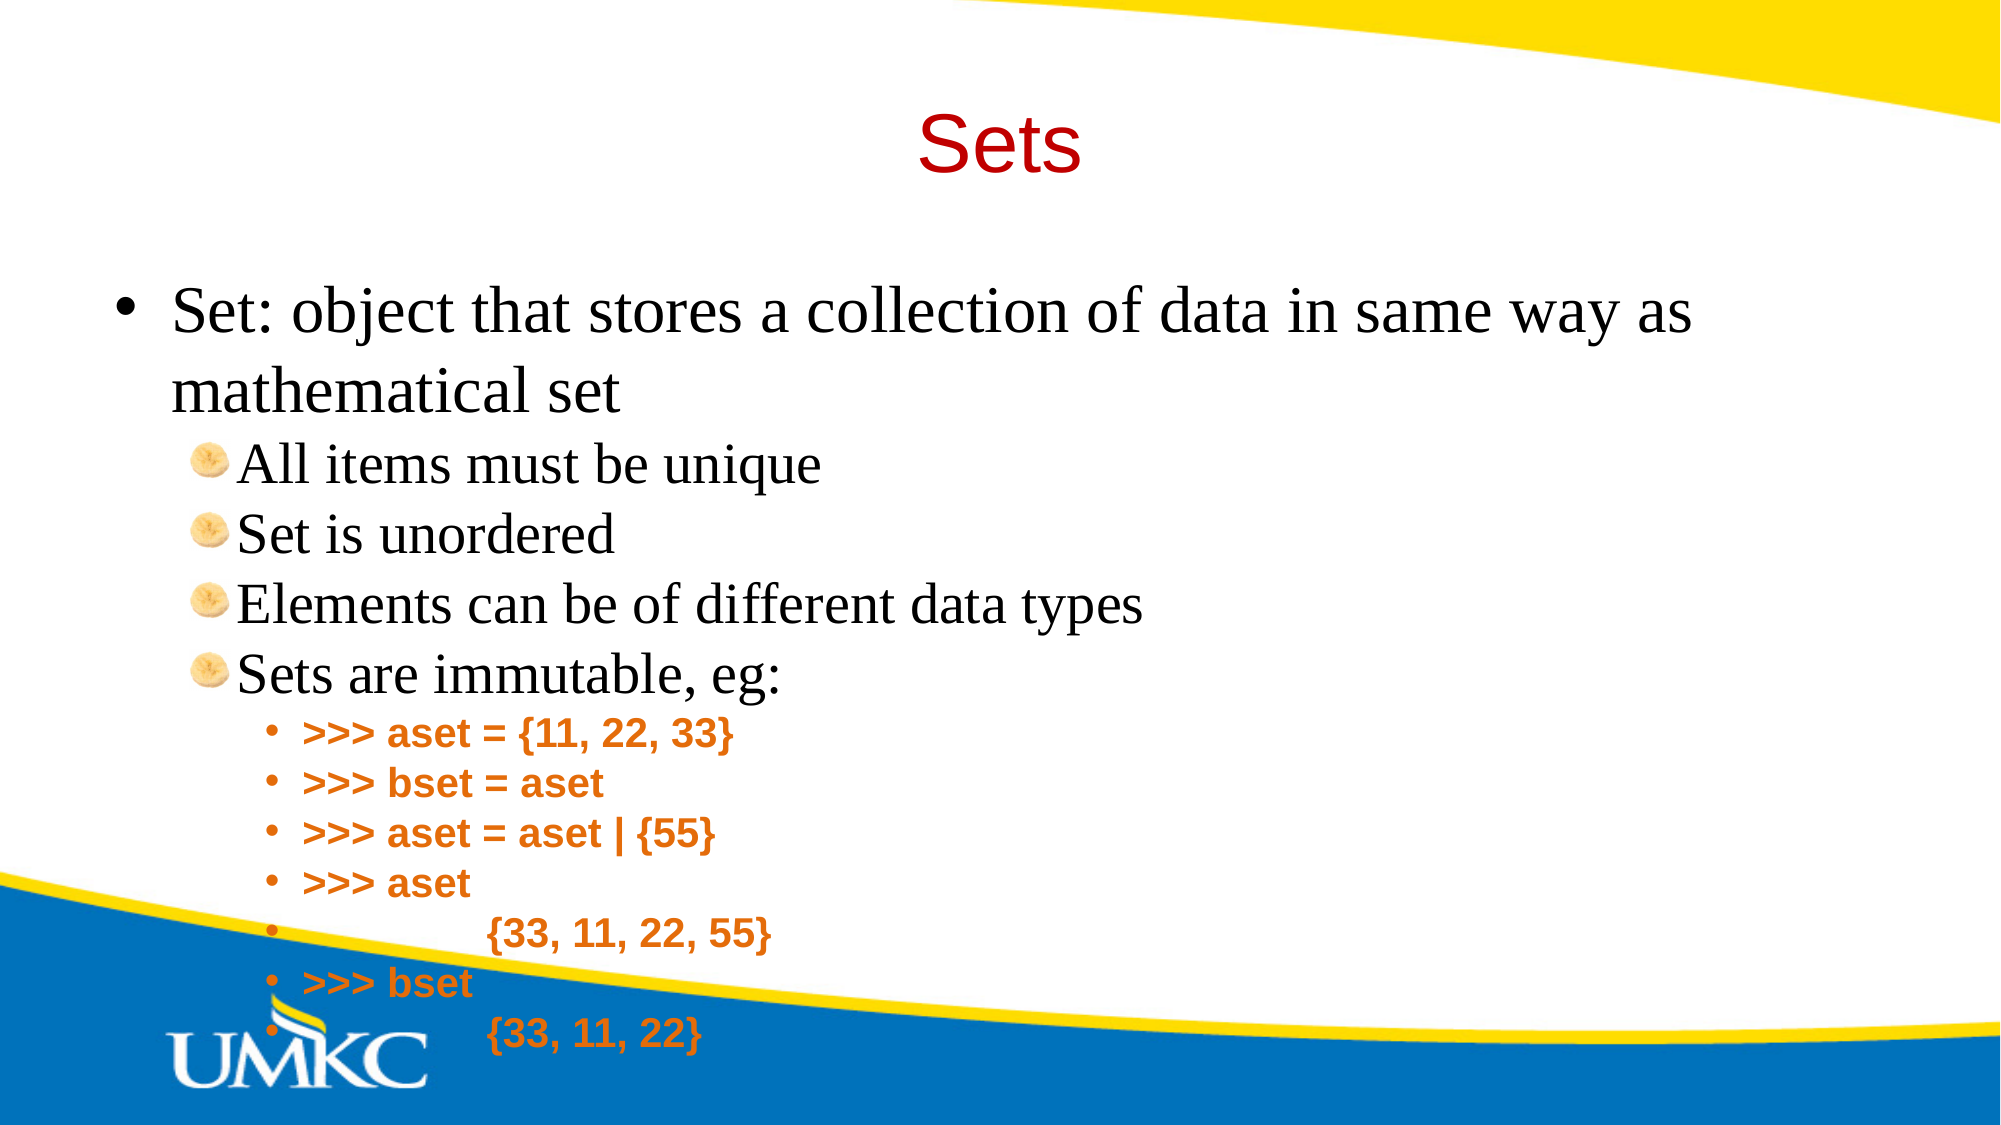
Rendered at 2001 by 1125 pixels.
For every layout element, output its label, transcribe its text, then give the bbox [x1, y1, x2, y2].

picture [0, 0, 2001, 1125]
text_box Sets [99, 45, 1900, 233]
text_box Set: object that stores a collection of data in same way as mathematical set All items must be unique Set is unordered Elements can be of different data types Sets are immutable, eg: >>> aset = {11, 22, 33} >>> bset = aset >>> aset = aset | {55} >>> aset {33, 11, 22, 55} >>> bset {33, 11, 22} [99, 258, 1900, 954]
